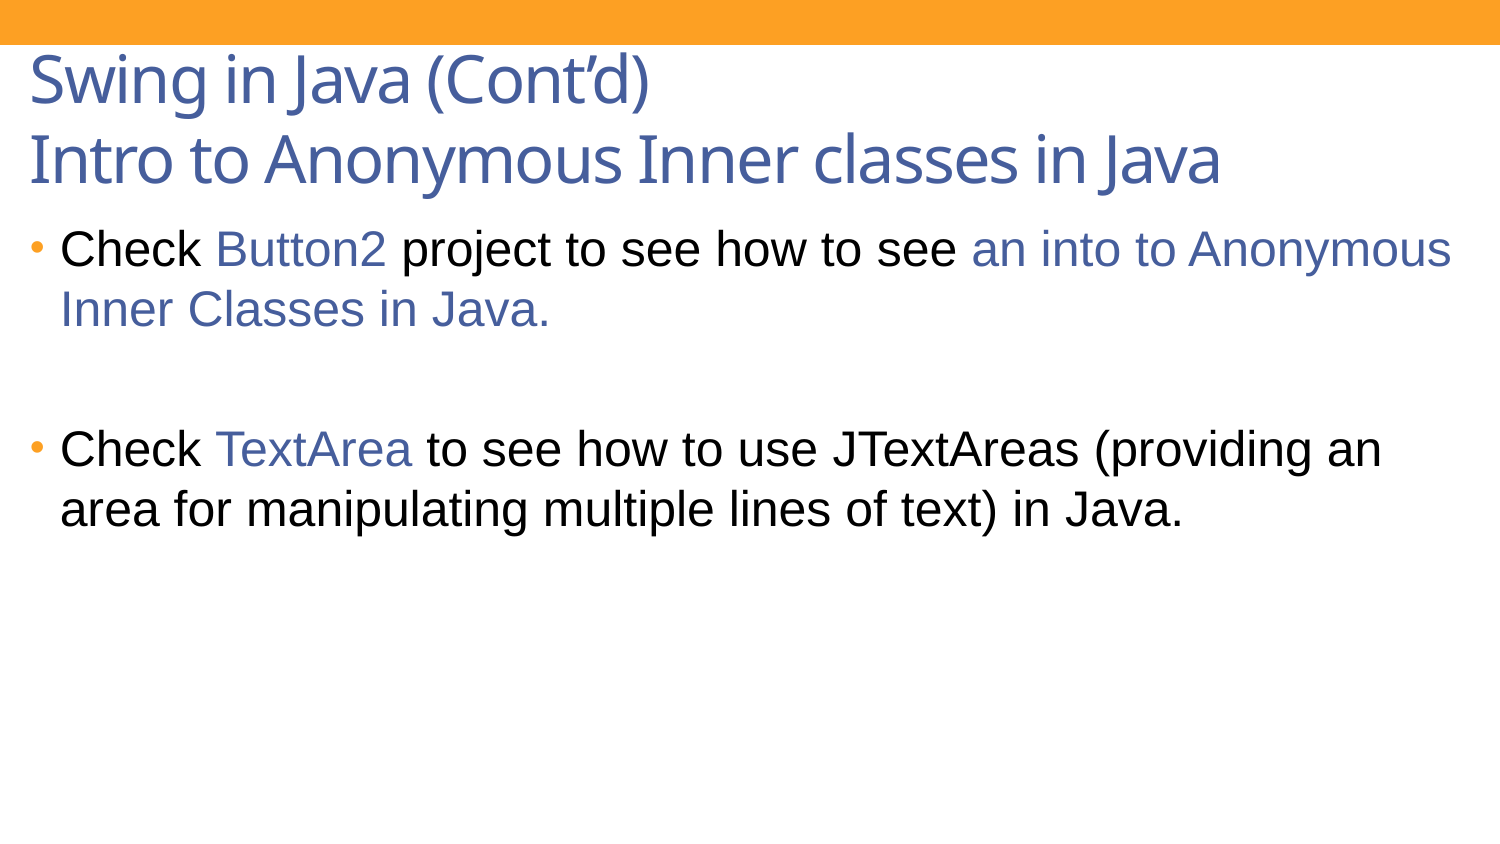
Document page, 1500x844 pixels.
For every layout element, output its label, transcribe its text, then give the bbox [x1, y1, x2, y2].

list Check Button2 project to see how to see an into to Anonymous Inner Classes in Java. Check TextArea to see how to use JTextAreas (providing an area for manipulating multiple lines of text) in Java. [14, 209, 1471, 844]
text_box Swing in Java (Cont’d) Intro to Anonymous Inner classes in Java [14, 55, 1486, 178]
